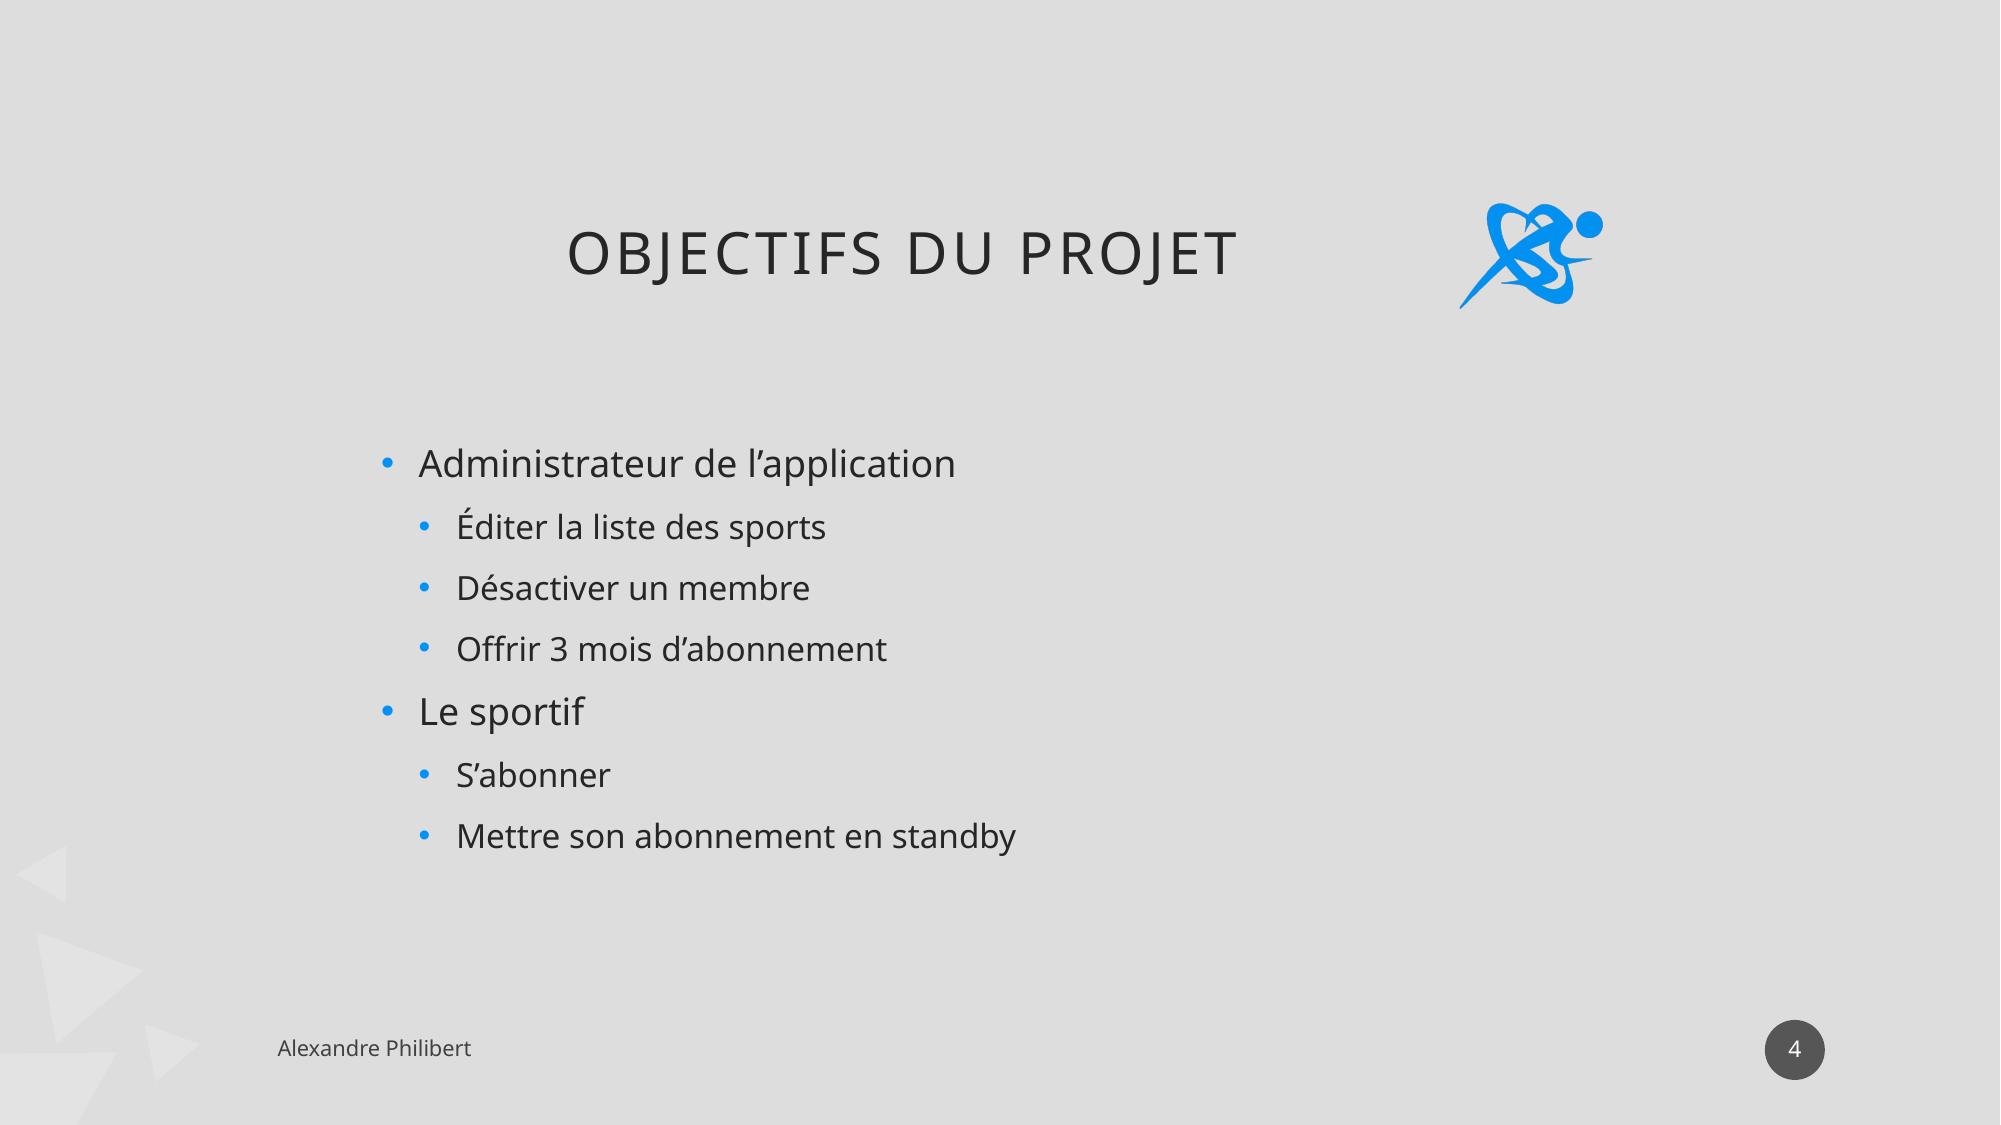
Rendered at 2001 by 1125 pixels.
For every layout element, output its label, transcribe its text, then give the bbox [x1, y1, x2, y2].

footer Alexandre Philibert [262, 1023, 1231, 1076]
slide_number 4 [1764, 1019, 1825, 1080]
picture [1442, 158, 1634, 354]
list Administrateur de l’application Éditer la liste des sports Désactiver un membre Offrir 3 mois d’abonnement Le sportif S’abonner Mettre son abonnement en standby [366, 432, 1634, 942]
title Objectifs du projet [363, 156, 1442, 356]
